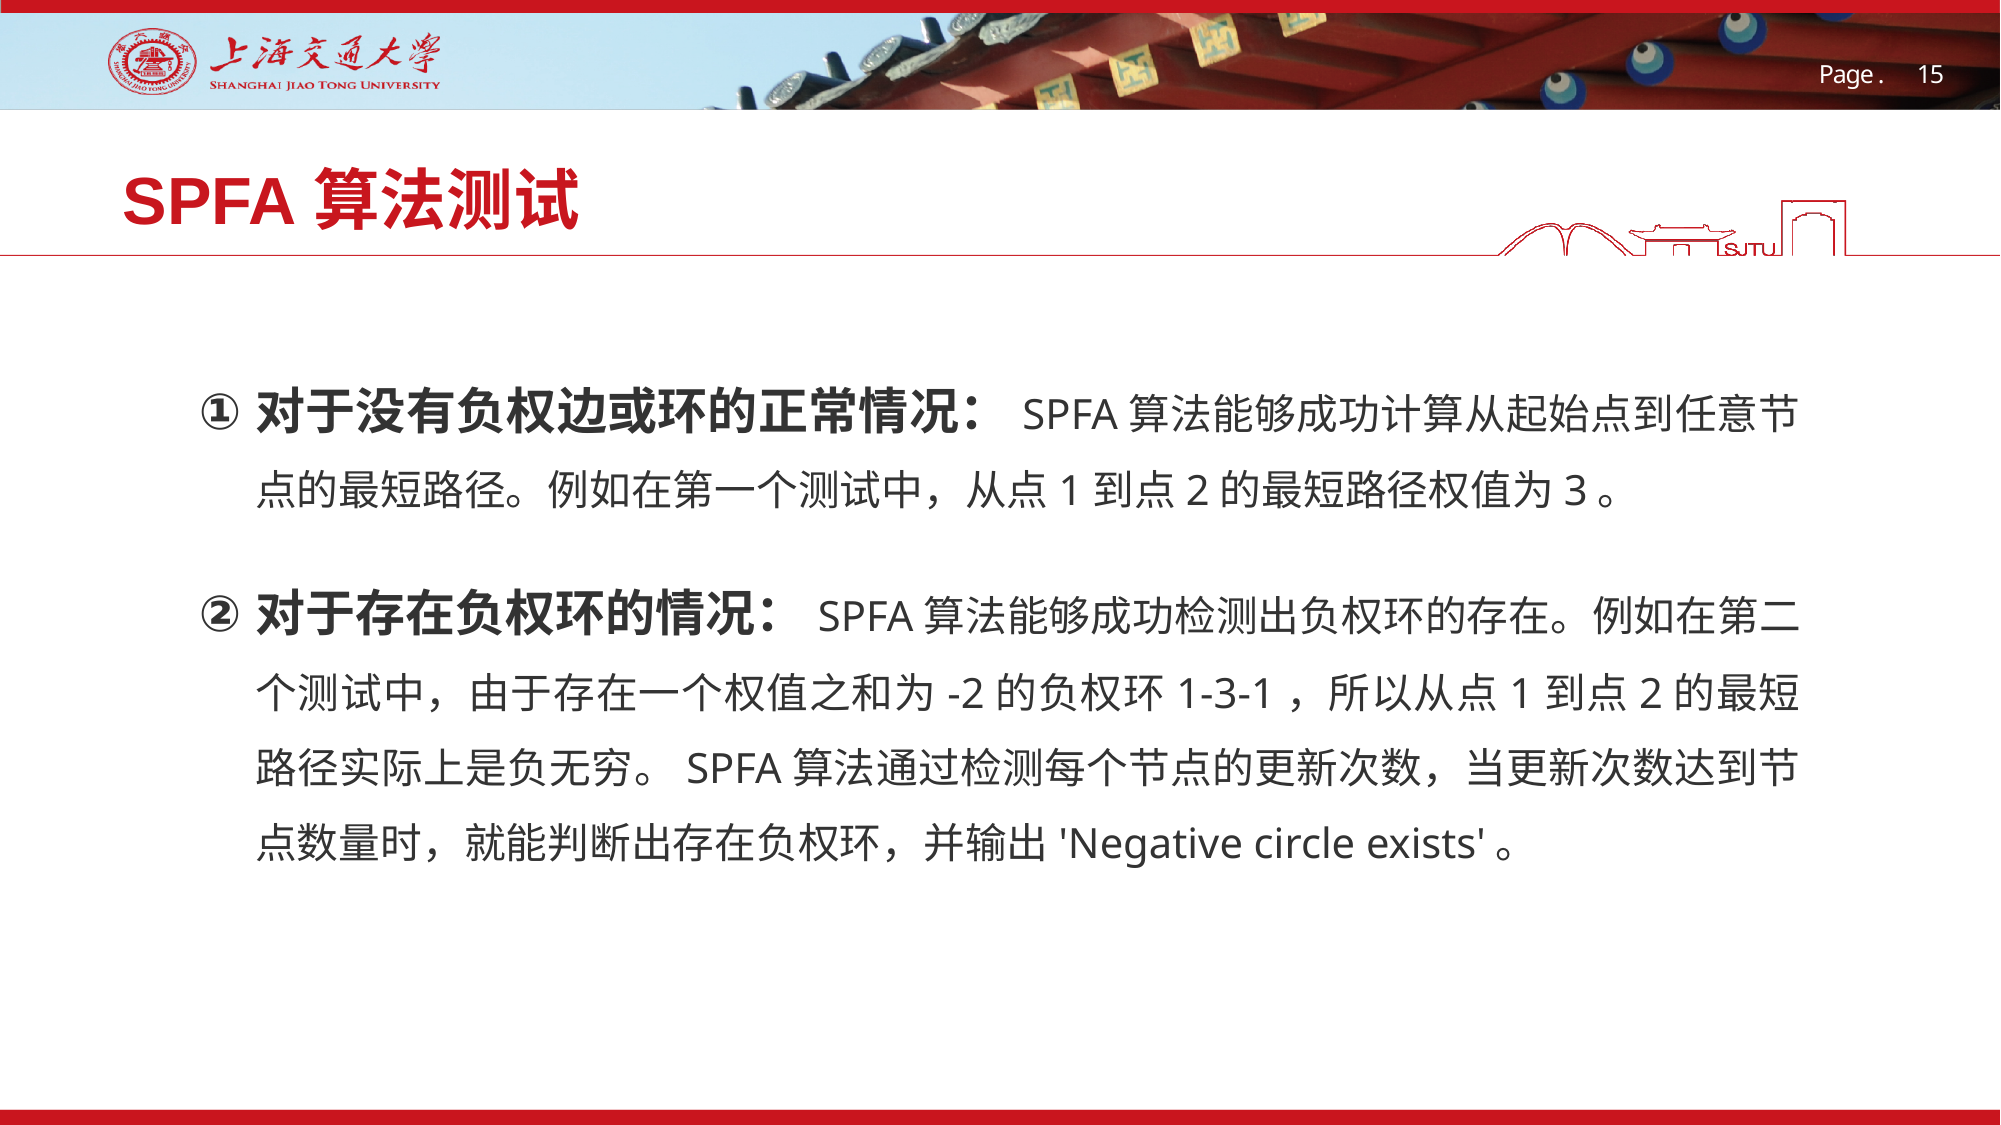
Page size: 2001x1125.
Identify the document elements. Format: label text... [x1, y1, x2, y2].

picture [0, 200, 2000, 256]
picture [0, 0, 2000, 110]
title SPFA算法测试 [108, 160, 1940, 255]
text_box 对于没有负权边或环的正常情况：SPFA算法能够成功计算从起始点到任意节点的最短路径。例如在第一个测试中，从点1到点2的最短路径权值为3。 对于存在负权环的情况：SPFA算法能够成功检测出负权环的存在。例如在第二个测试中，由于存在一个权值之和为-2的负权环1-3-1，所以从点1到点2的最短路径实际上是负无穷。SPFA算法通过检测每个节点的更新次数，当更新次数达到节点数量时，就能判断出存在负权环，并输出'Negative circle exists'。 [184, 341, 1816, 875]
